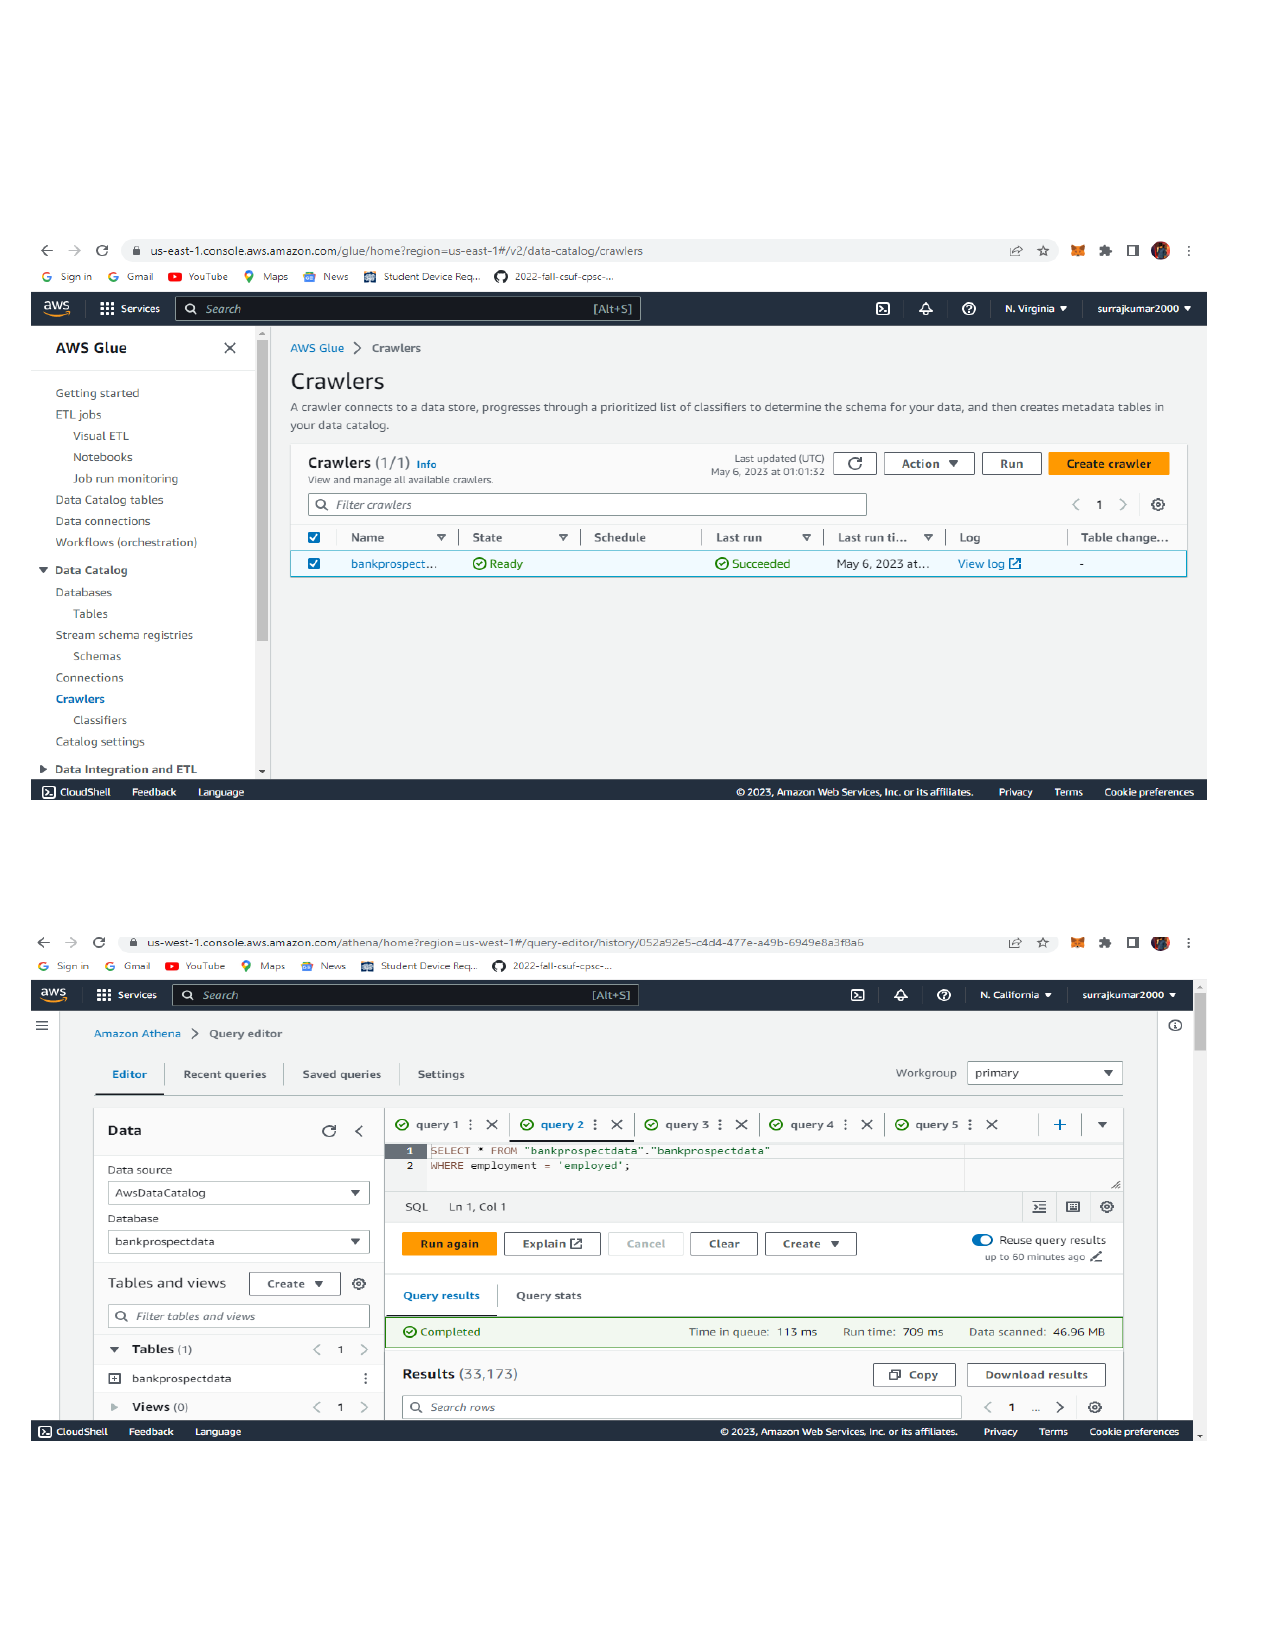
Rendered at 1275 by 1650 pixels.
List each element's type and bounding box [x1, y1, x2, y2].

picture [30, 237, 1207, 801]
picture [30, 937, 1207, 1441]
